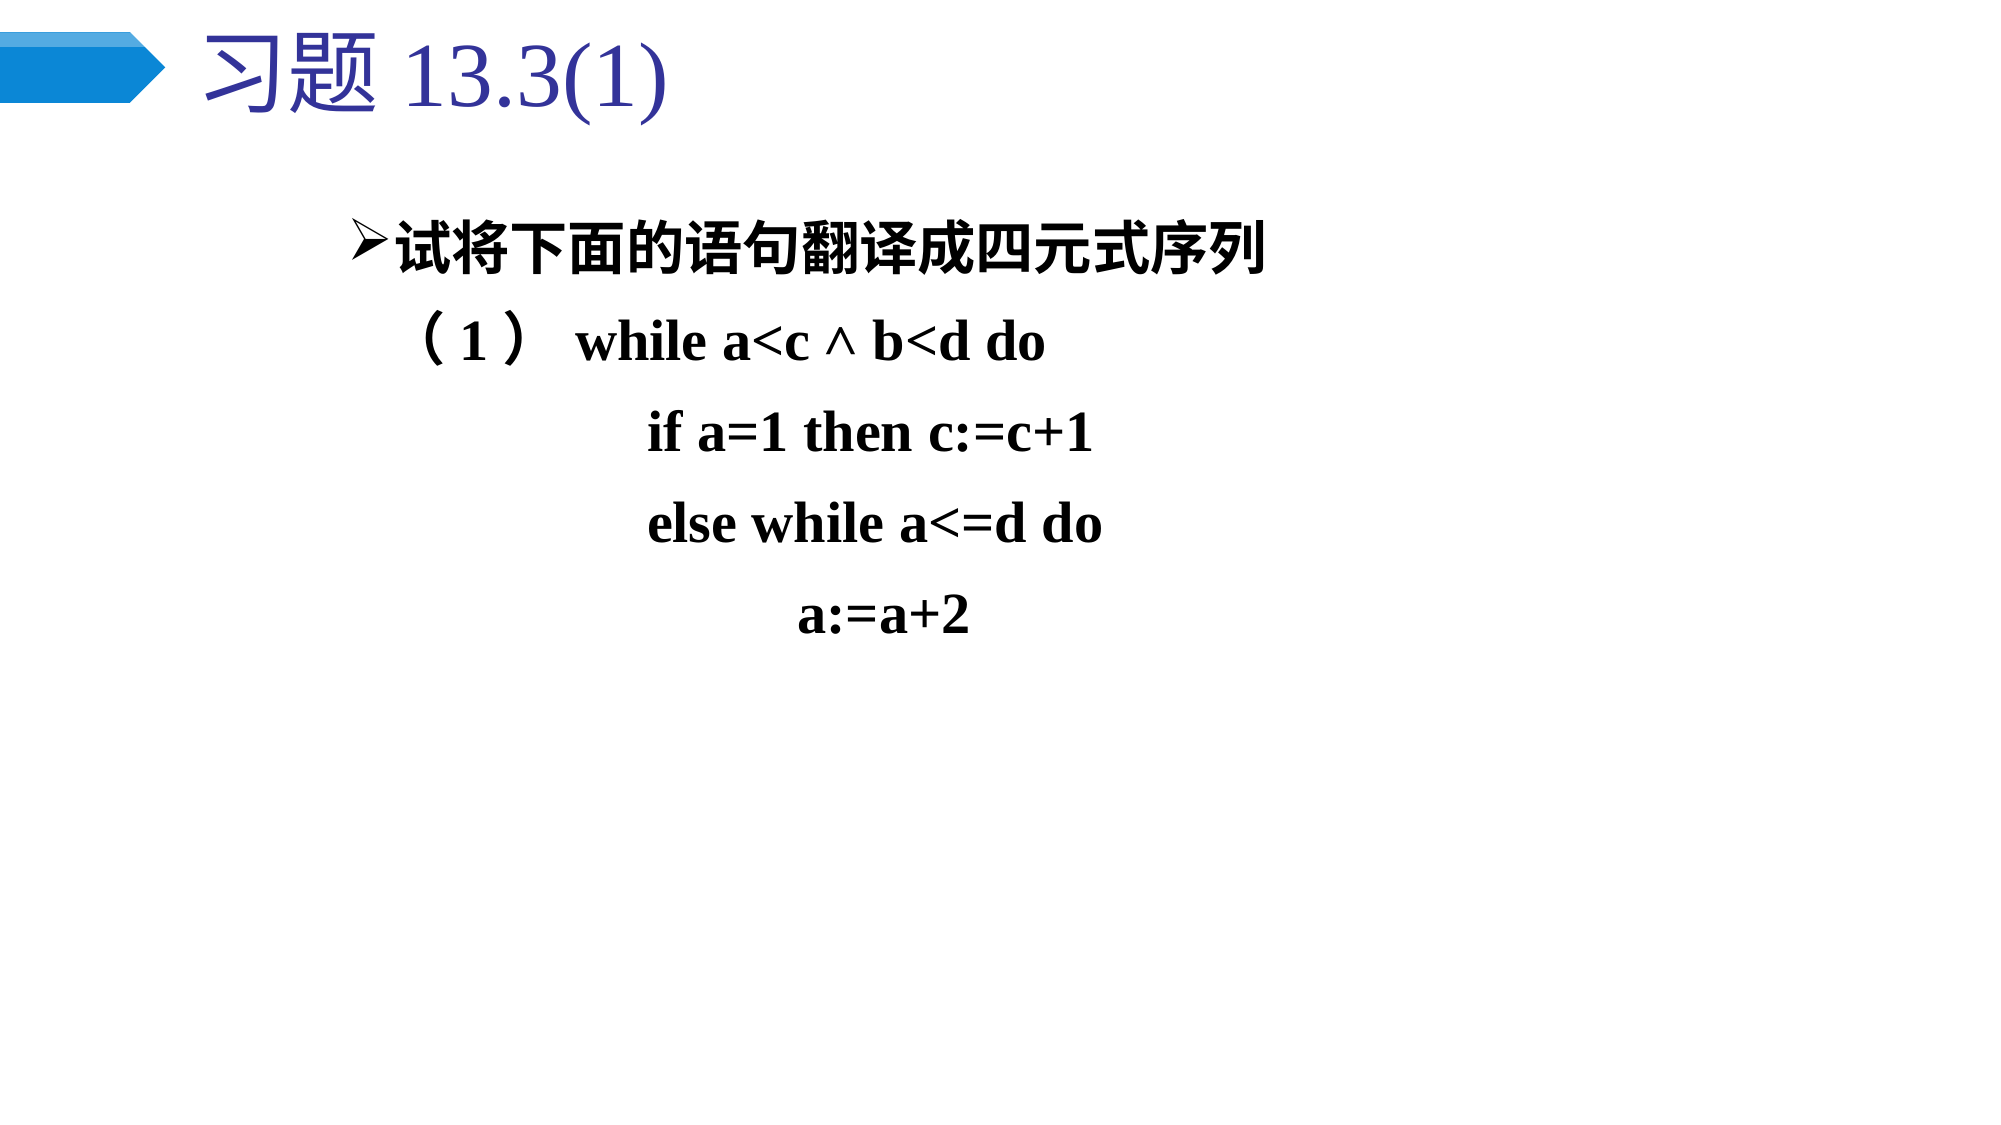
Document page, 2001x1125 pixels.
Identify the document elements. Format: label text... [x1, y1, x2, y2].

list 试将下面的语句翻译成四元式序列 （1）while a<c ˄ b<d do if a=1 then c:=c+1 else while a<=d do a:=a+2 [332, 194, 1680, 996]
title 习题13.3(1) [181, 26, 1957, 132]
